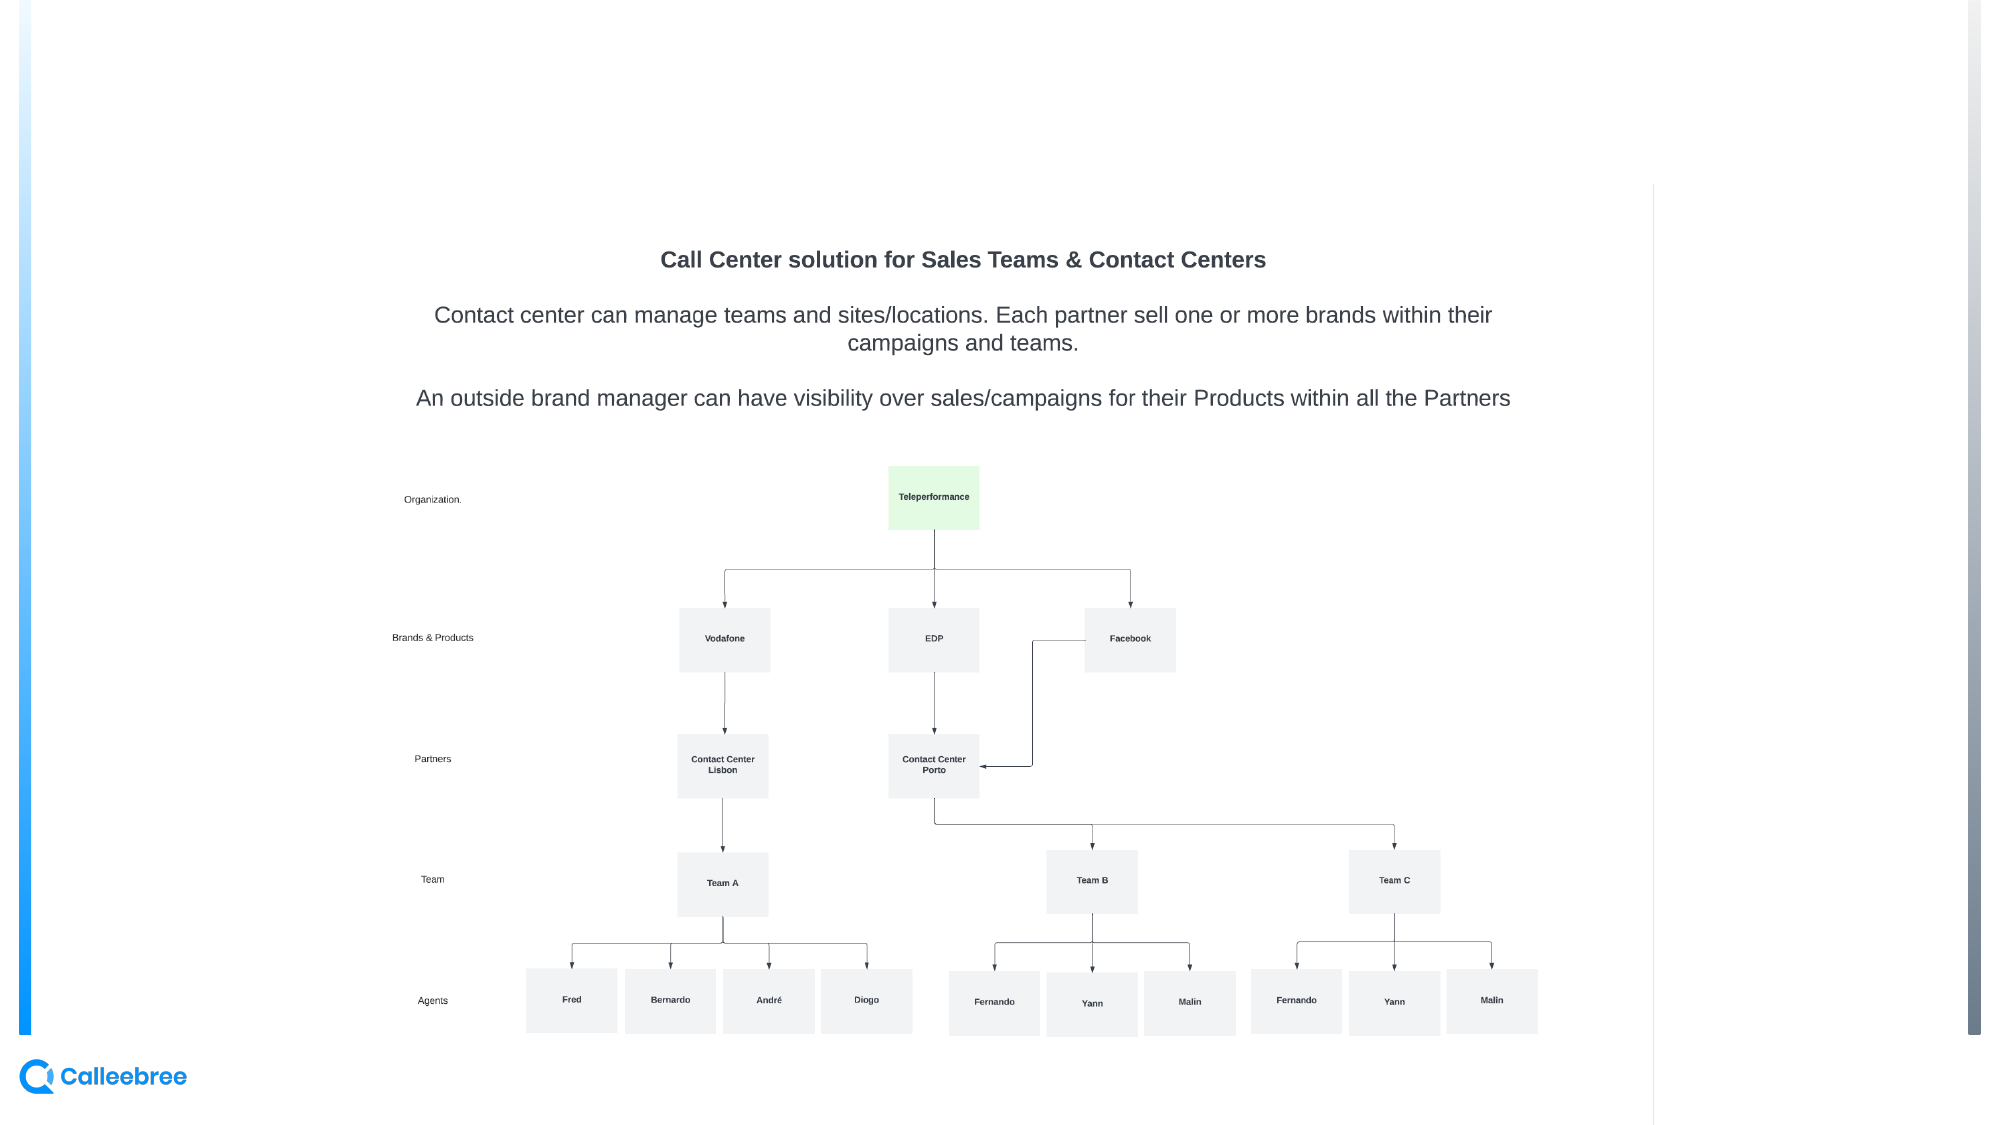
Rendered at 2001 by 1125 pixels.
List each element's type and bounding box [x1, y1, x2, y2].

picture [16, 1057, 190, 1097]
list [345, 184, 1654, 1125]
